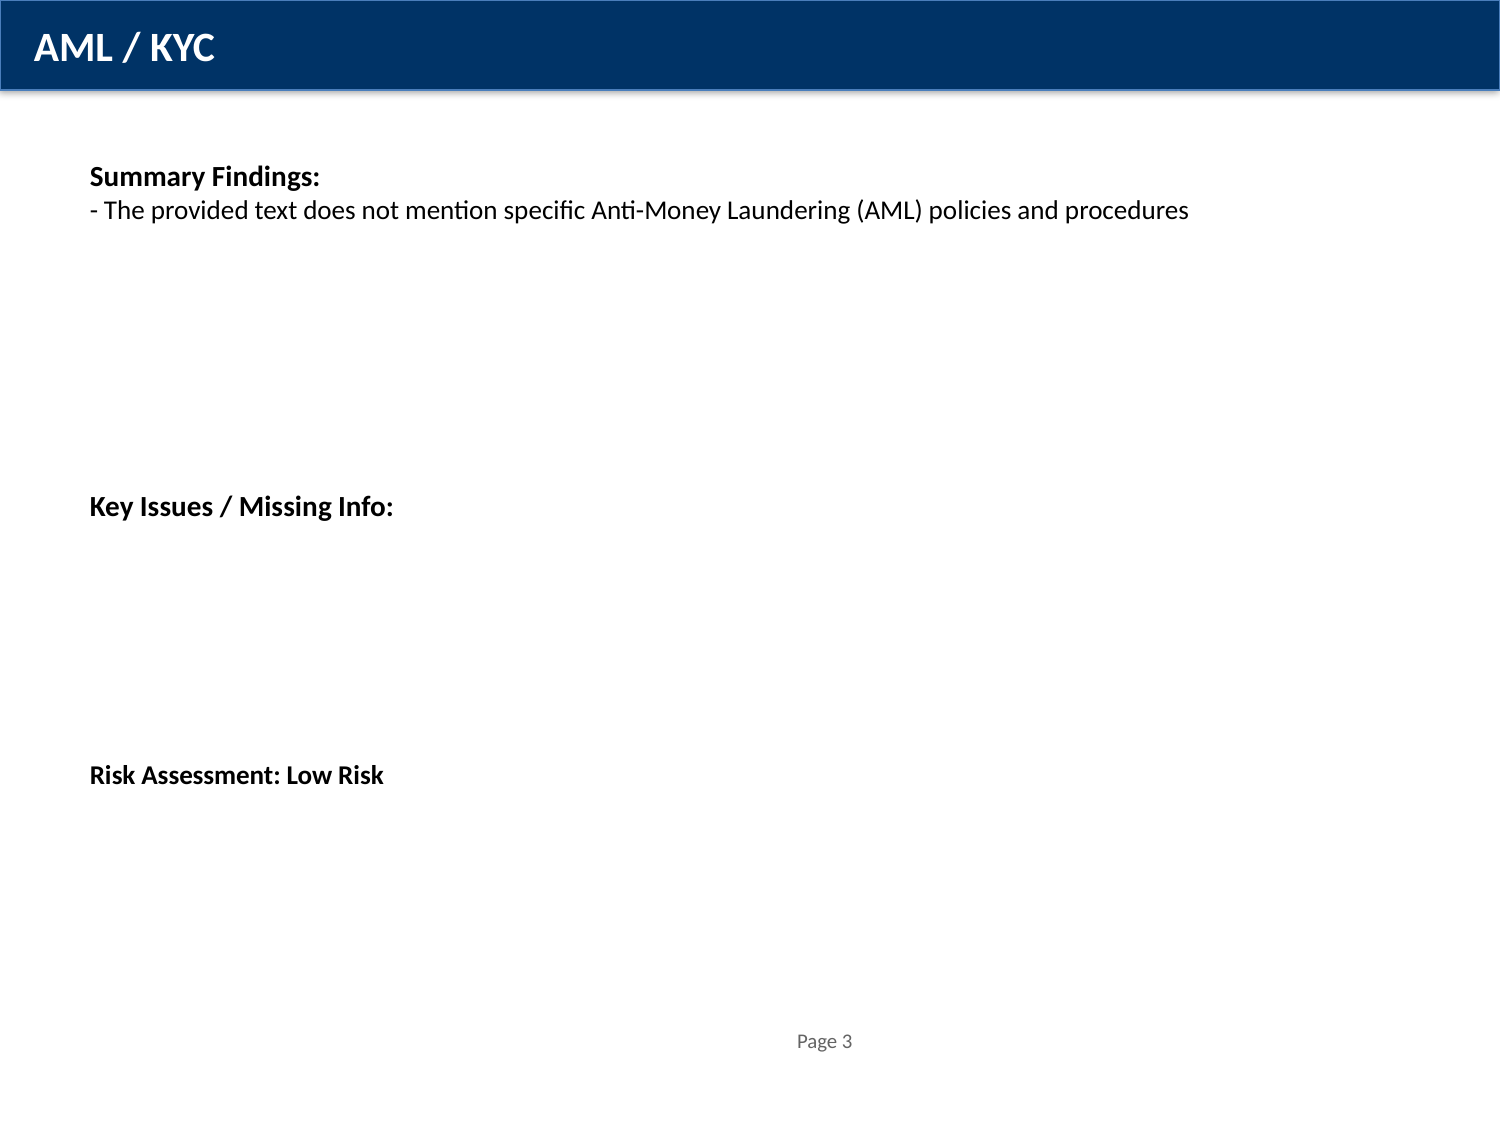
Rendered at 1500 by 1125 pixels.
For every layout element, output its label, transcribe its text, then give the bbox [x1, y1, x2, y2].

text_box AML / KYC [0, 0, 1500, 91]
text_box Key Issues / Missing Info: [74, 479, 1425, 530]
text_box Risk Assessment: Low Risk [74, 749, 1425, 798]
text_box Page 3 [782, 1020, 868, 1060]
text_box Summary Findings: - The provided text does not mention specific Anti-Money Laundering (AML) policies and procedures [74, 149, 1425, 233]
